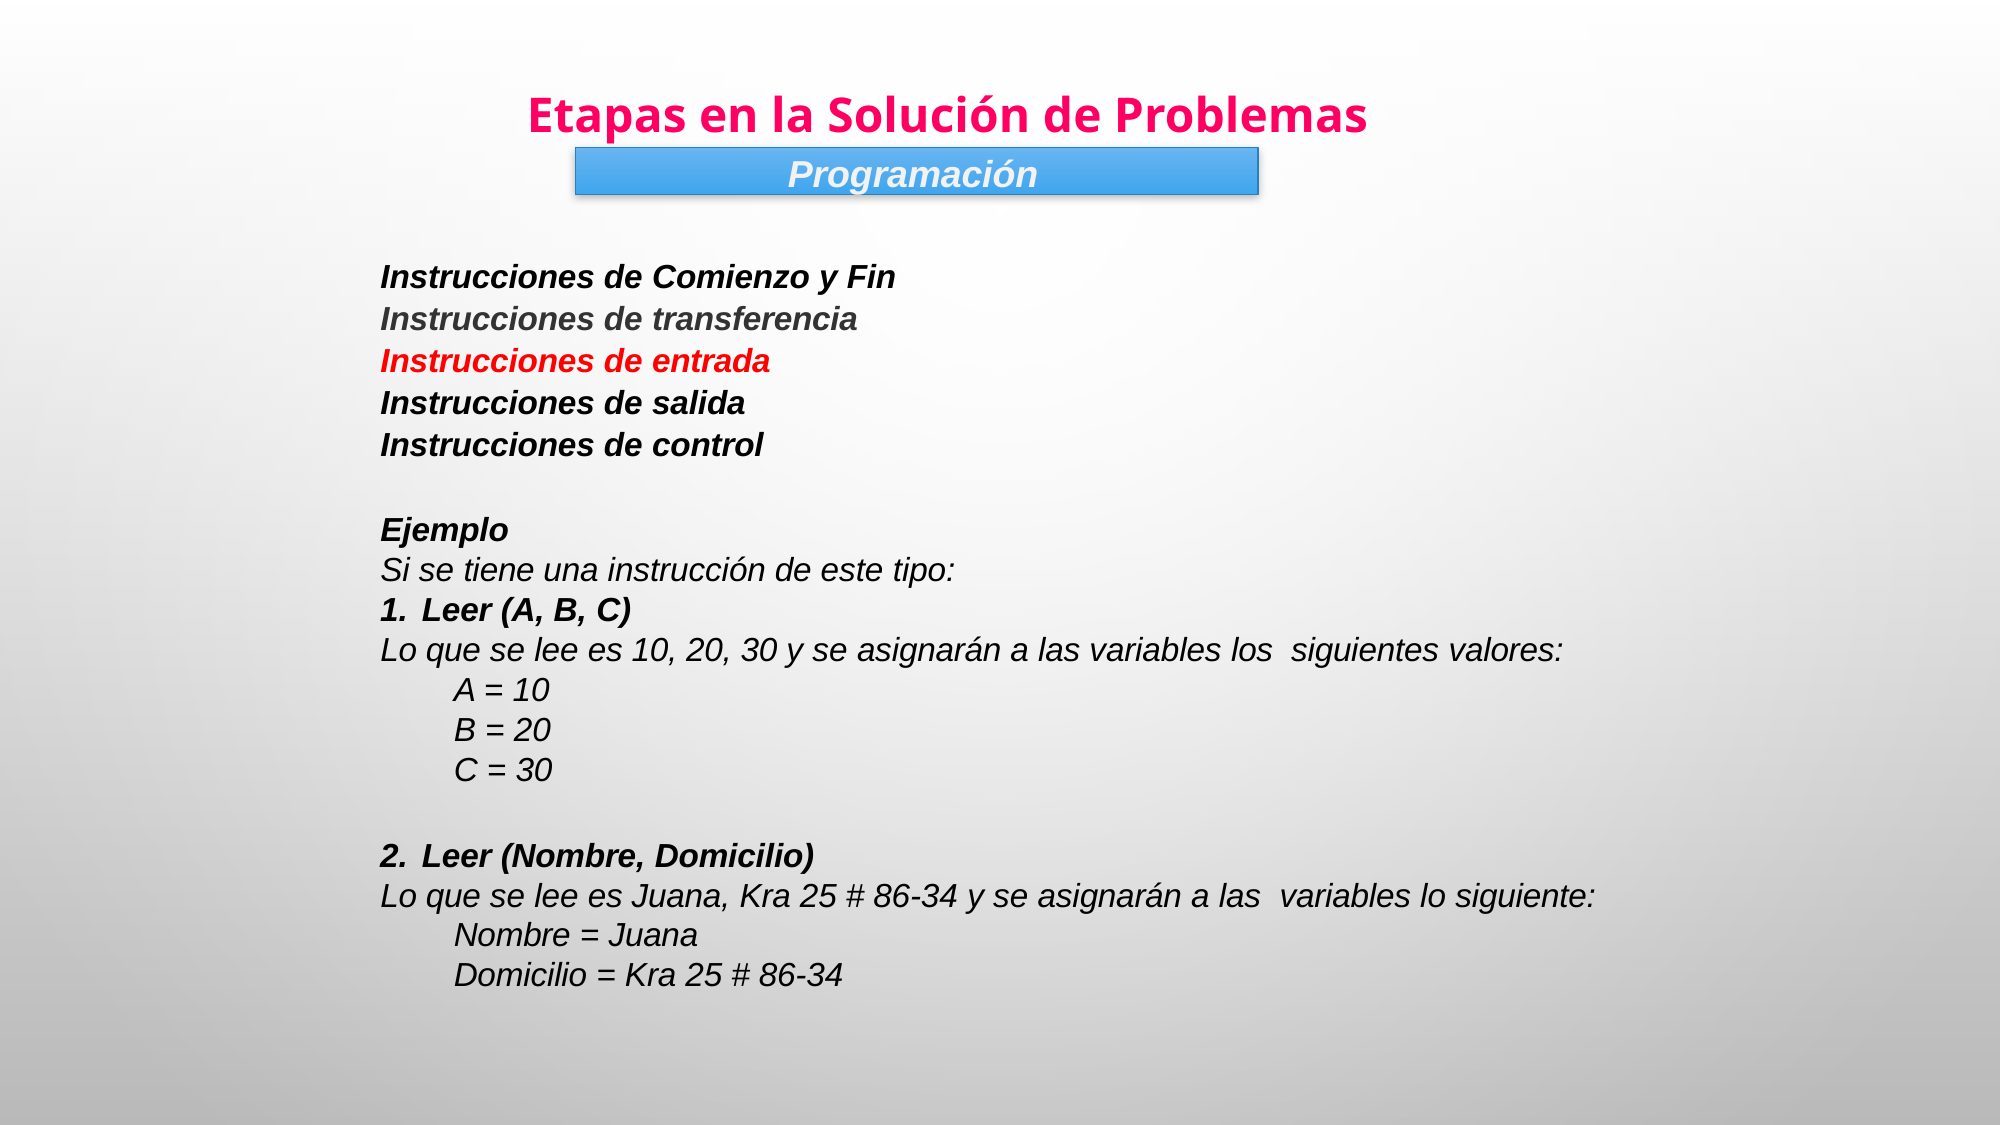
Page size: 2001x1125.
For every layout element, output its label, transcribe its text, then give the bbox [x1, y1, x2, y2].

text_box Instrucciones de Comienzo y Fin Instrucciones de transferencia Instrucciones de entrada Instrucciones de salida Instrucciones de control Ejemplo Si se tiene una instrucción de este tipo: Leer (A, B, C) Lo que se lee es 10, 20, 30 y se asignarán a las variables los siguientes valores: A = 10 B = 20 C = 30 Leer (Nombre, Domicilio) Lo que se lee es Juana, Kra 25 # 86-34 y se asignarán a las variables lo siguiente: Nombre = Juana Domicilio = Kra 25 # 86-34 [378, 253, 1622, 994]
text_box Etapas en la Solución de Problemas [512, 77, 1643, 150]
picture [0, 0, 2000, 1125]
text_box Programación [575, 147, 1259, 195]
